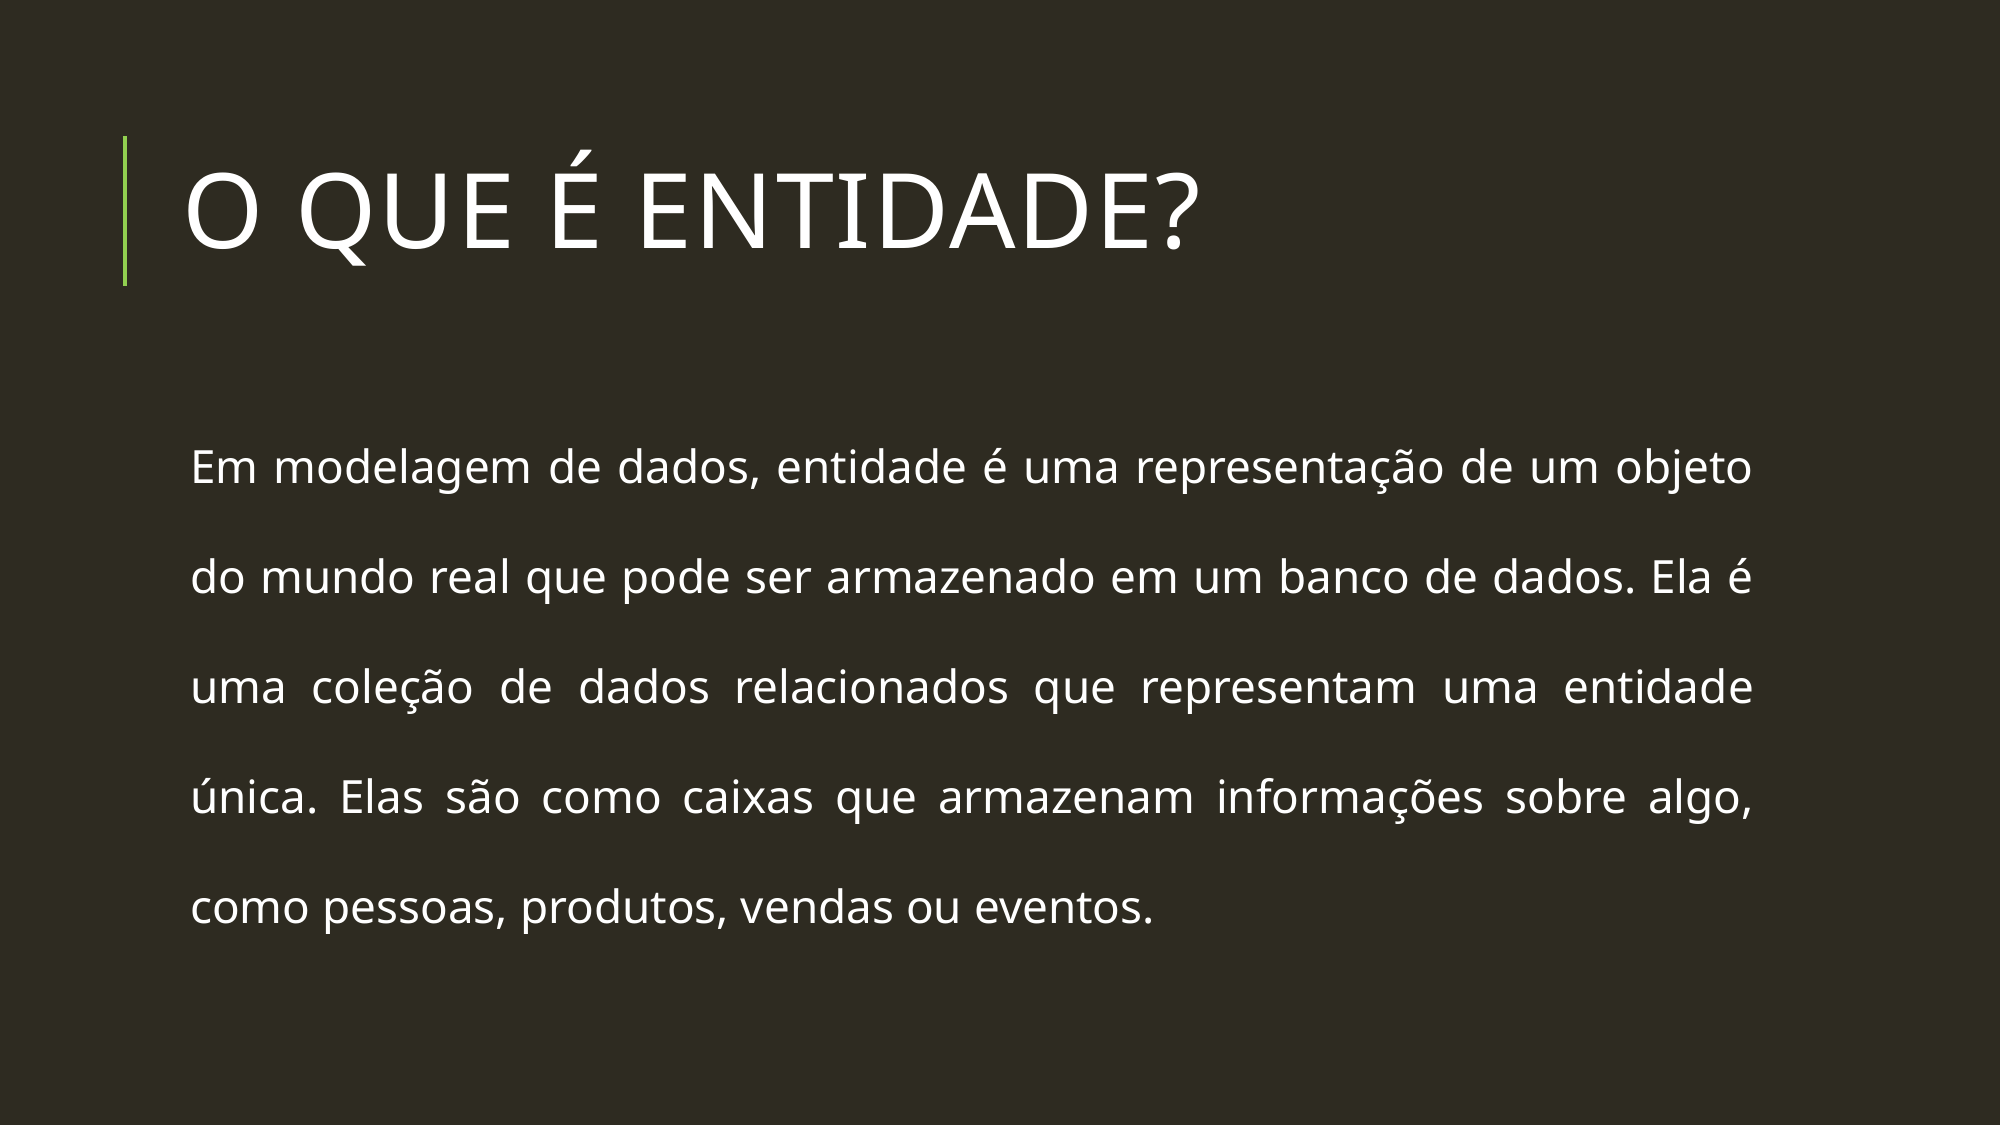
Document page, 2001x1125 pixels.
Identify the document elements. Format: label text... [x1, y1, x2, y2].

title O que é entidade? [168, 96, 1763, 342]
list Em modelagem de dados, entidade é uma representação de um objeto do mundo real que pode ser armazenado em um banco de dados. Ela é uma coleção de dados relacionados que representam uma entidade única. Elas são como caixas que armazenam informações sobre algo, como pessoas, produtos, vendas ou eventos. [168, 375, 1763, 1035]
